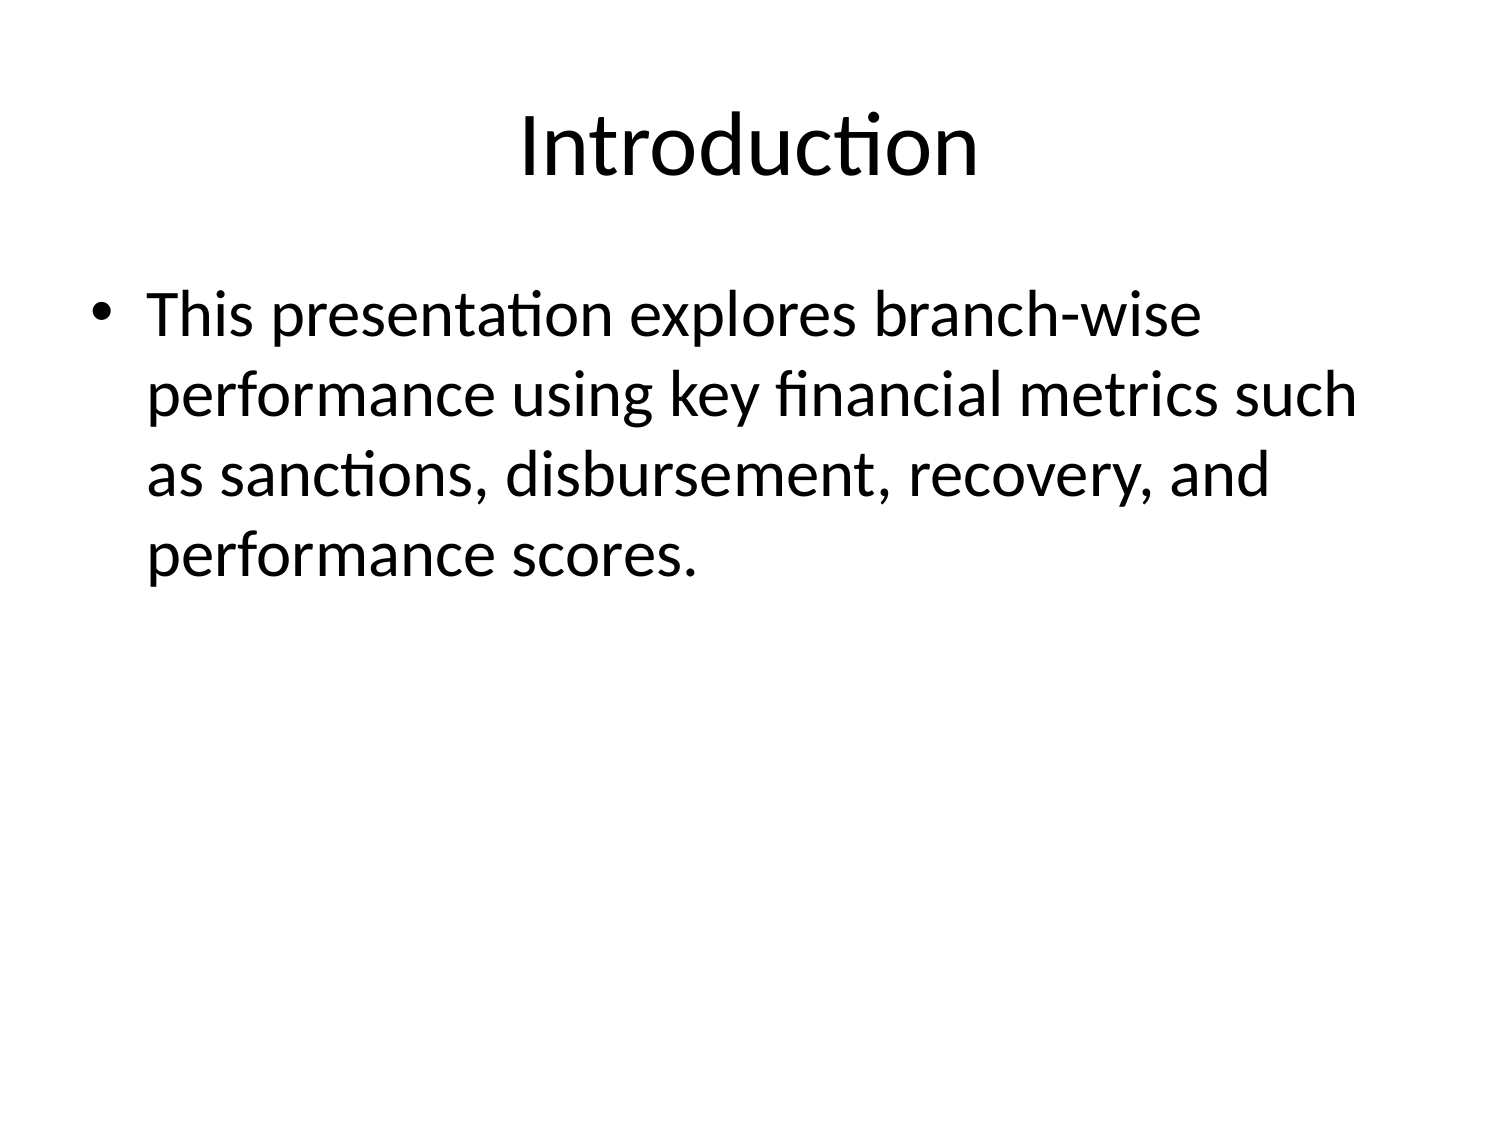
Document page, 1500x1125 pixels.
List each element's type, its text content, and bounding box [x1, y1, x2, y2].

list This presentation explores branch-wise performance using key financial metrics such as sanctions, disbursement, recovery, and performance scores. [75, 262, 1425, 1005]
title Introduction [75, 45, 1425, 233]
